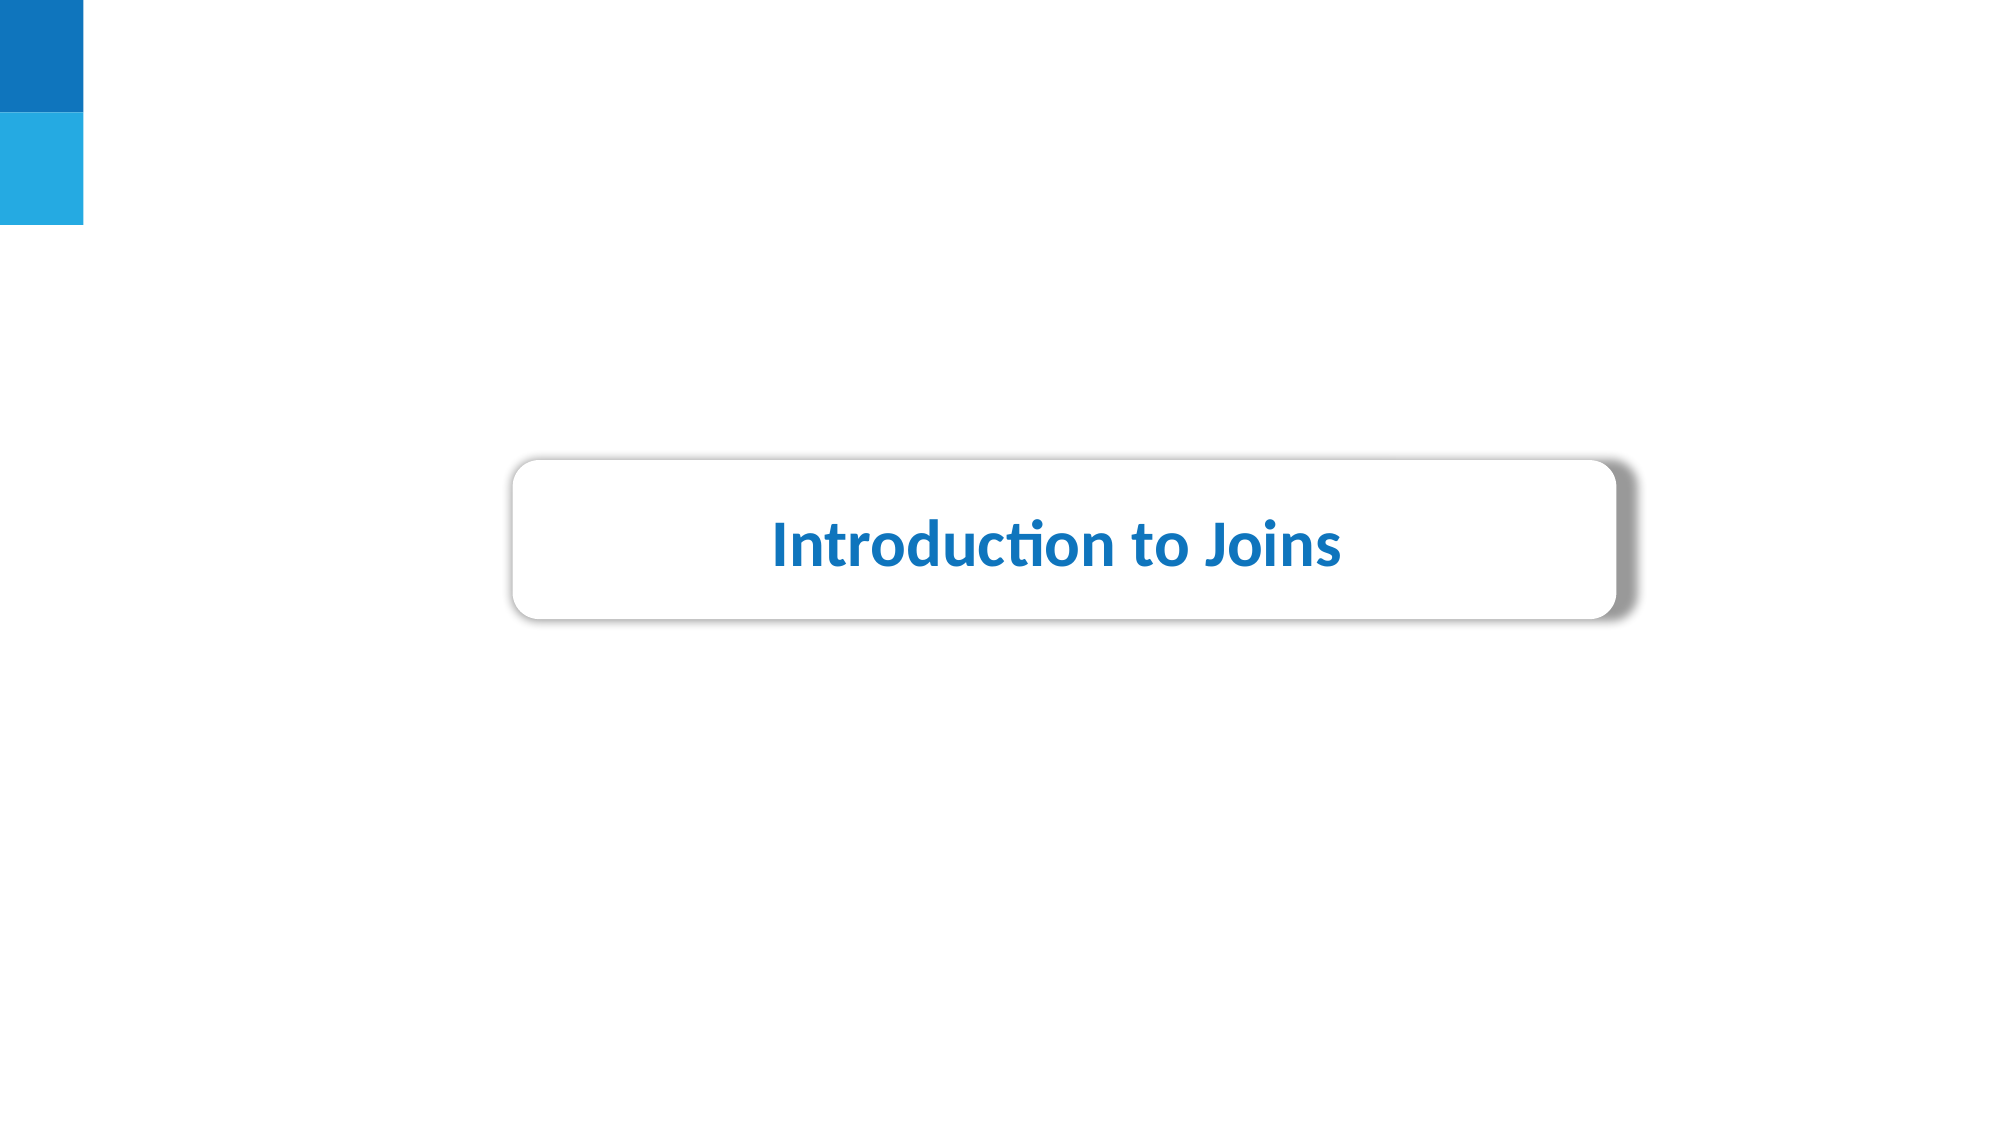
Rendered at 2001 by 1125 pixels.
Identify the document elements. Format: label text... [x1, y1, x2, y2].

text_box Introduction to Joins [512, 460, 1617, 620]
